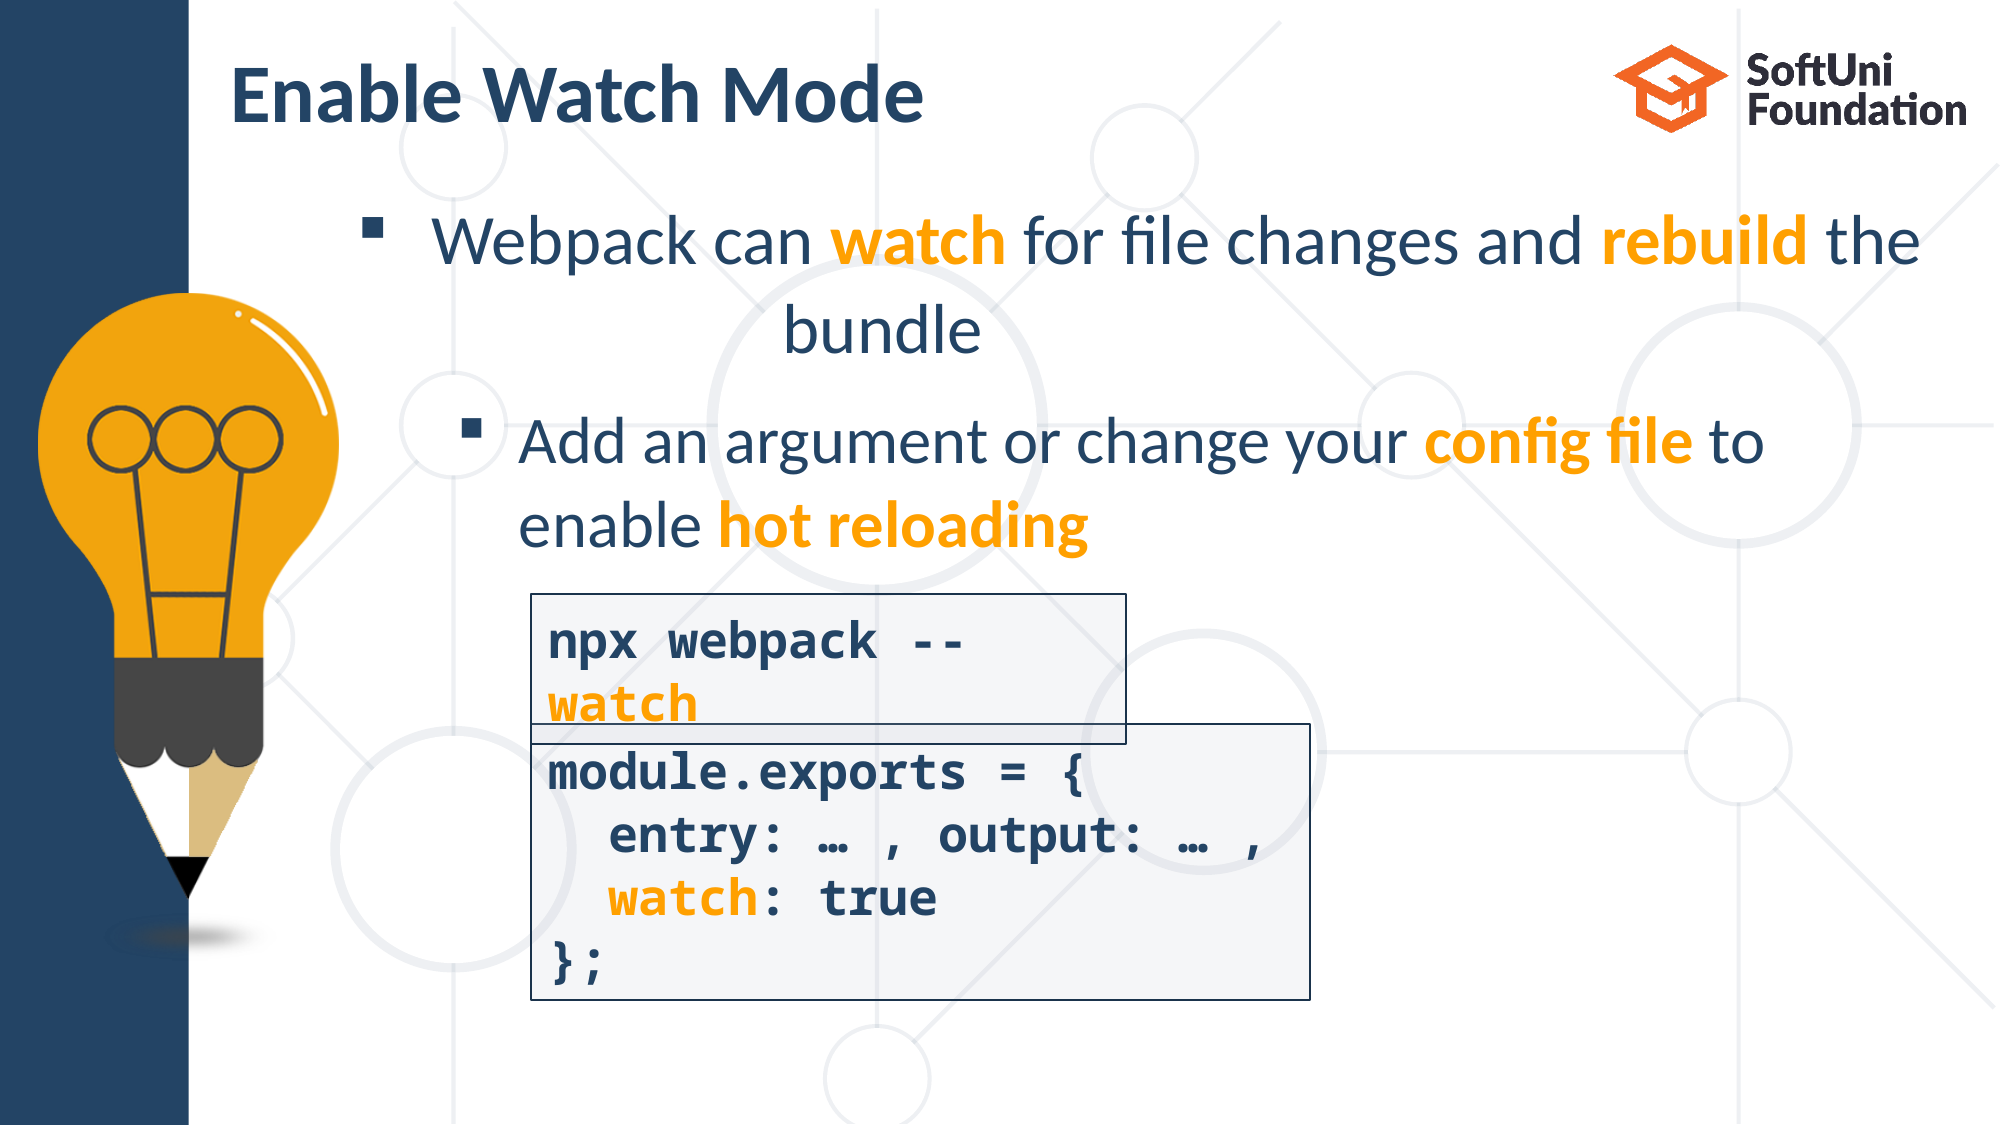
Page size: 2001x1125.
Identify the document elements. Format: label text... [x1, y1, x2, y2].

list Webpack can watch for file changes and rebuild the bundle Add an argument or change your config file to enable hot reloading [338, 183, 1968, 1050]
title Enable Watch Mode [212, 16, 1591, 162]
picture [38, 293, 338, 961]
text_box module.exports = { entry: … , output: … , watch: true }; [530, 724, 1310, 1000]
picture [1613, 44, 1966, 133]
text_box npx webpack --watch [530, 594, 1127, 744]
